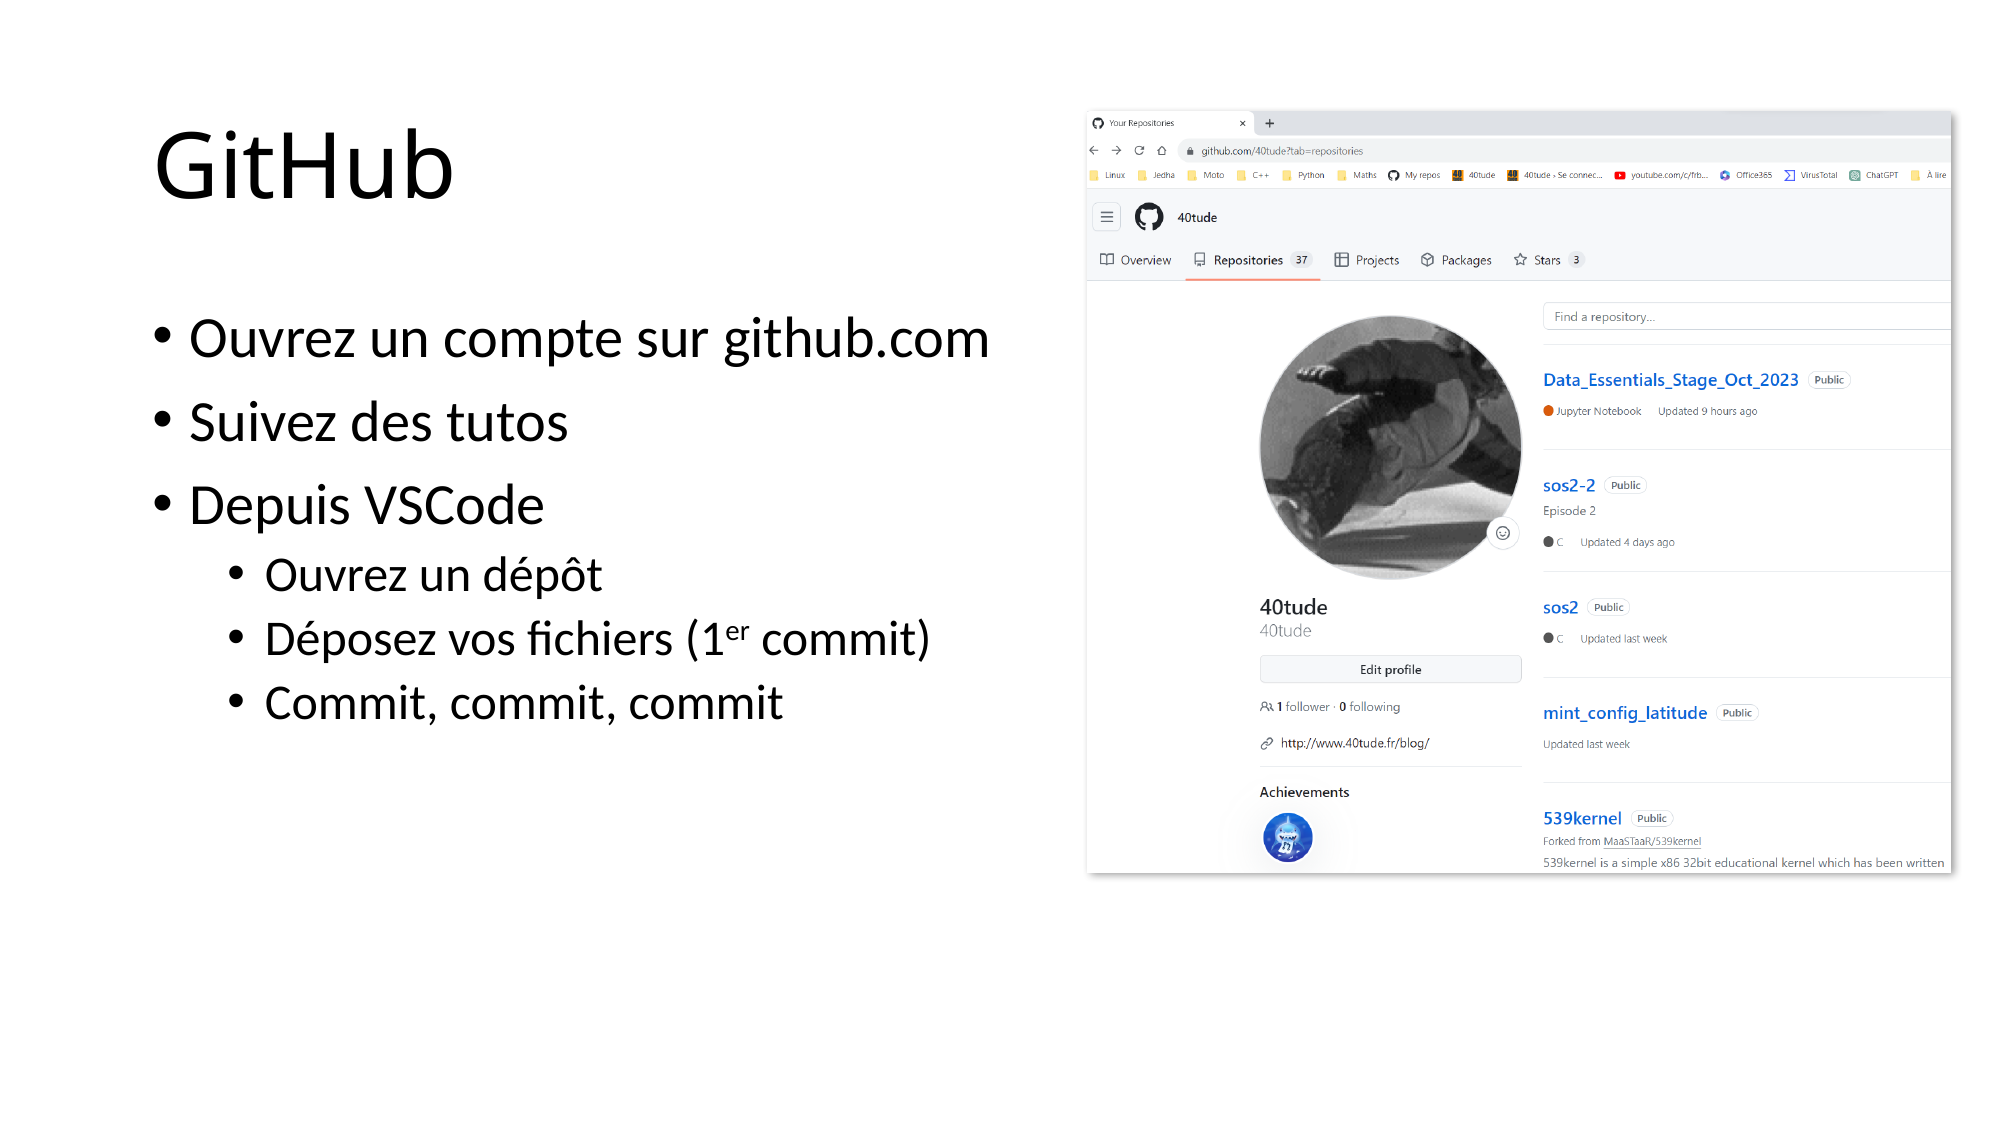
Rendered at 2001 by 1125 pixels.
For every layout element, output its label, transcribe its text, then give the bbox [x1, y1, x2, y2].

list Ouvrez un compte sur github.com Suivez des tutos Depuis VSCode Ouvrez un dépôt Déposez vos fichiers (1er commit) Commit, commit, commit [137, 299, 1863, 1014]
title GitHub [137, 59, 1863, 278]
picture [1087, 111, 1951, 873]
